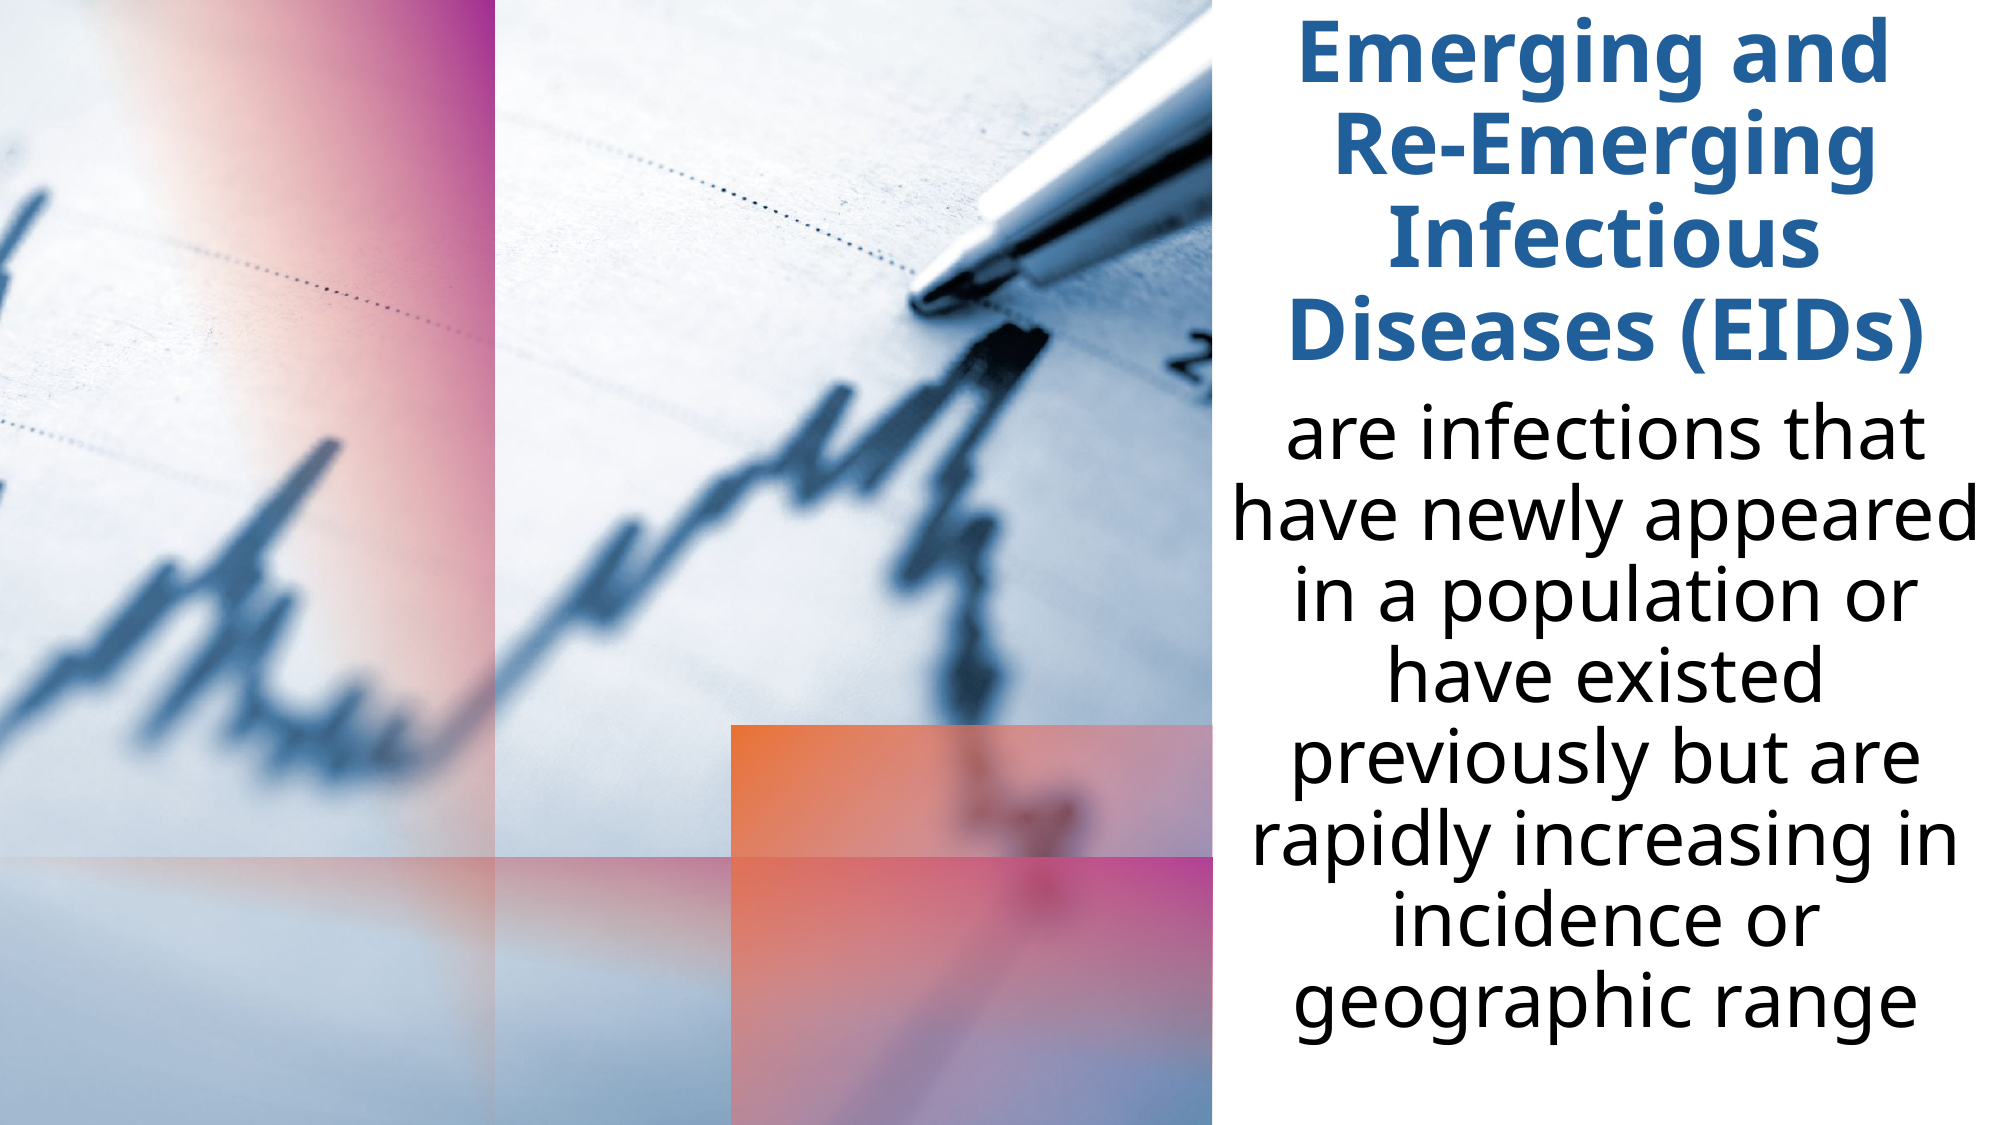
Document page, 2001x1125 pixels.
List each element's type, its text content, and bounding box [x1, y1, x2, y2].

list are infections that have newly appeared in a population or have existed previously but are rapidly increasing in incidence or geographic range [1213, 386, 2000, 1125]
picture [0, 0, 1213, 1125]
title Emerging and Re-Emerging Infectious Diseases (EIDs) [1213, 0, 2000, 386]
